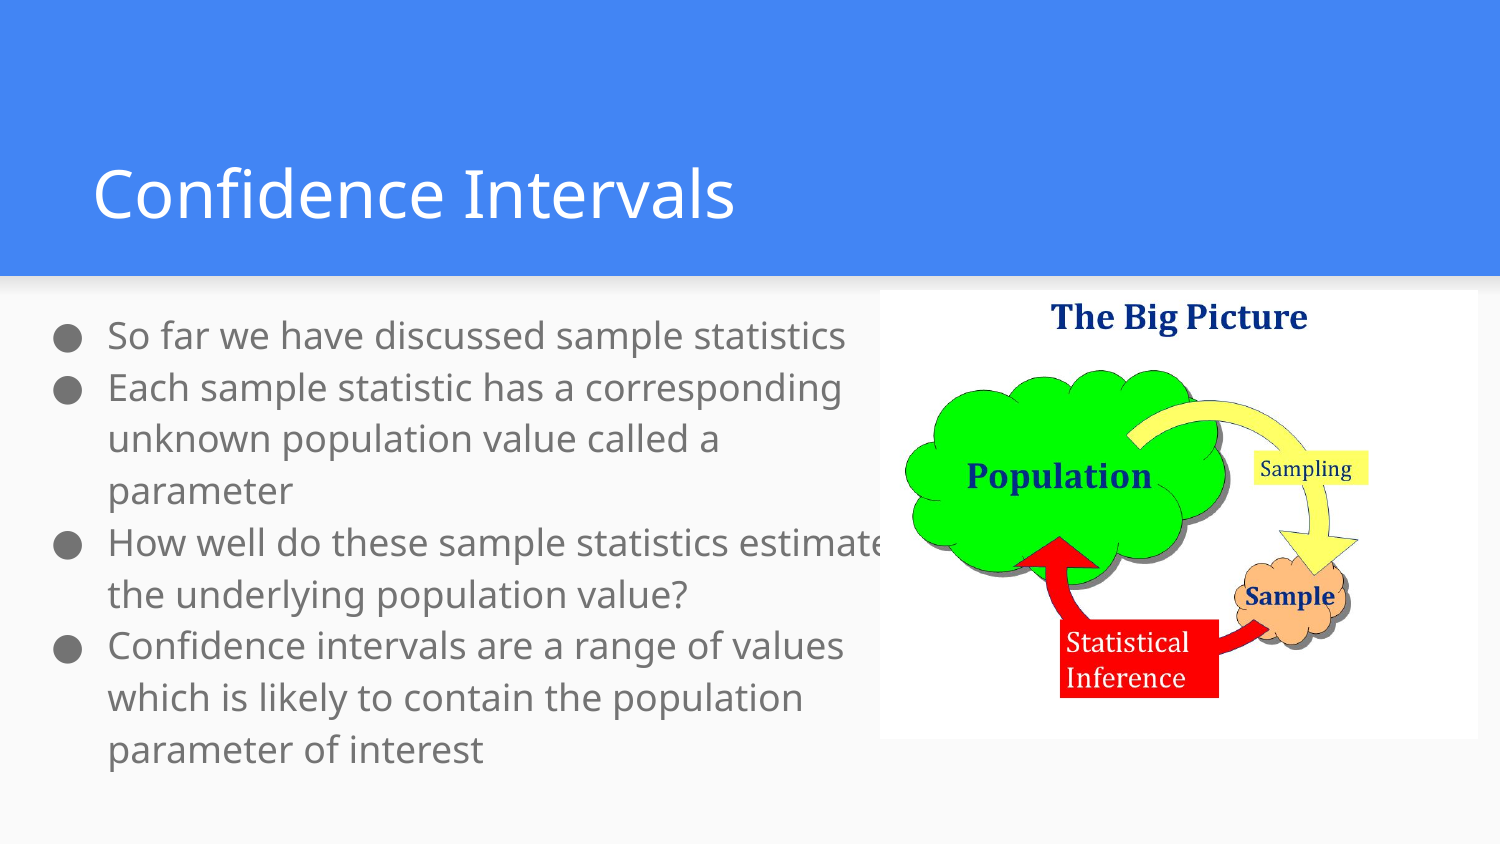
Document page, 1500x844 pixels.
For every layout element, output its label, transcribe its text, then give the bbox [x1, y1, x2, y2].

title Confidence Intervals [77, 121, 1427, 248]
picture [880, 289, 1478, 739]
list So far we have discussed sample statistics Each sample statistic has a corresponding unknown population value called a parameter How well do these sample statistics estimate the underlying population value? Confidence intervals are a range of values which is likely to contain the population parameter of interest [17, 290, 913, 790]
